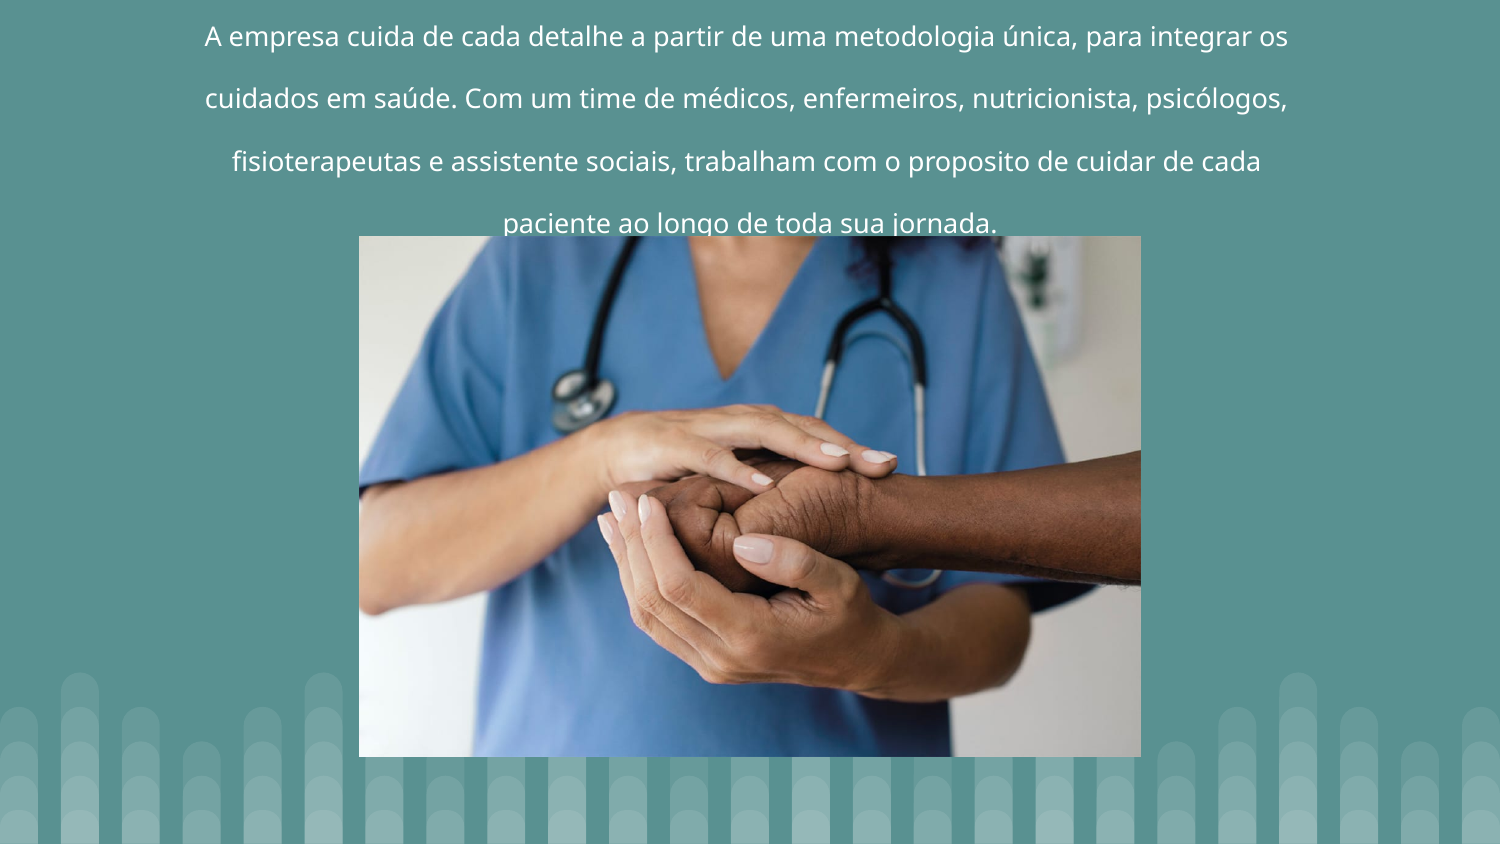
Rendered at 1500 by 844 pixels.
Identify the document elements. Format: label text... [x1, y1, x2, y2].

picture [358, 235, 1141, 758]
list A empresa cuida de cada detalhe a partir de uma metodologia única, para integrar os cuidados em saúde. Com um time de médicos, enfermeiros, nutricionista, psicólogos, fisioterapeutas e assistente sociais, trabalham com o proposito de cuidar de cada paciente ao longo de toda sua jornada. [0, 0, 1500, 273]
